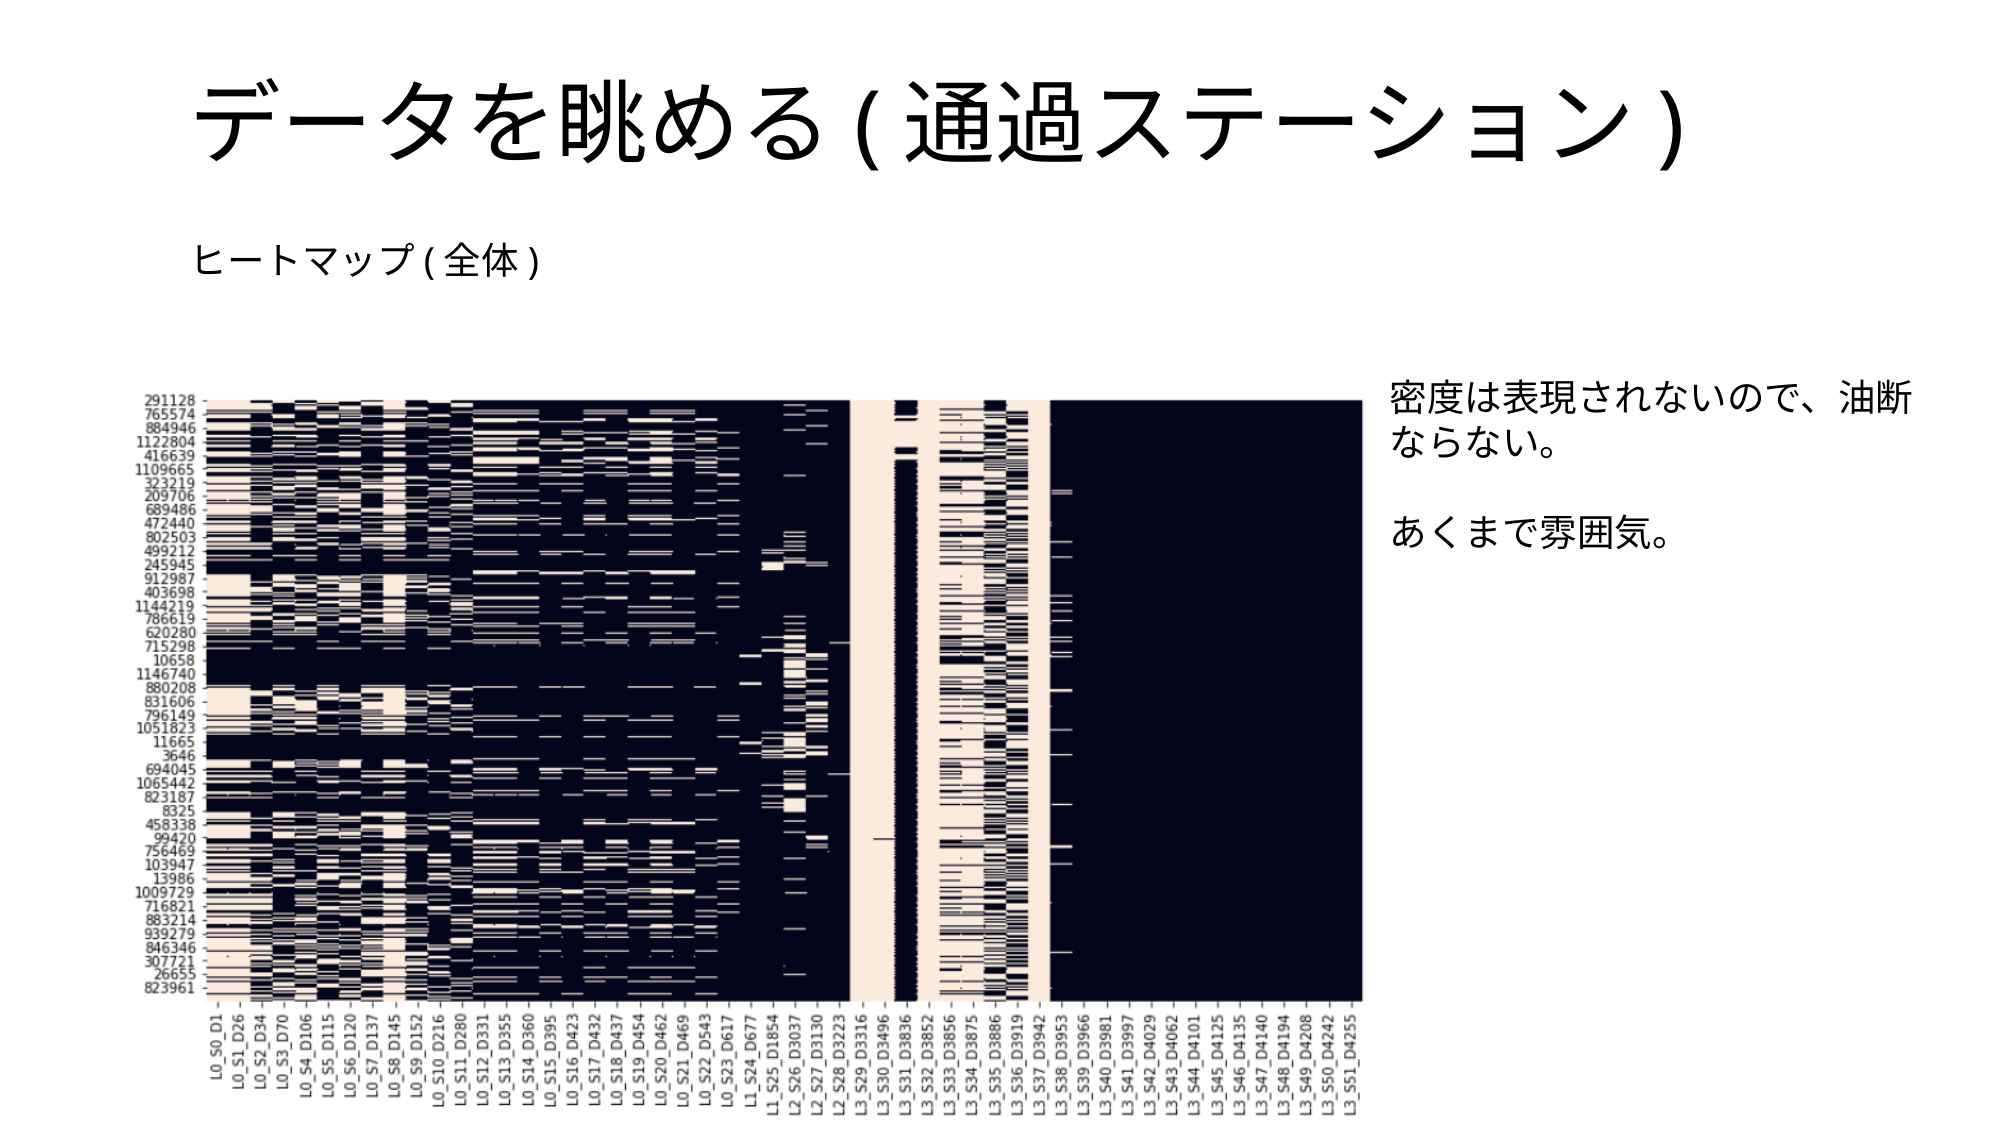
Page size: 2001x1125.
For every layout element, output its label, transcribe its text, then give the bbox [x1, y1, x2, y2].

picture [125, 366, 1375, 1125]
text_box 密度は表現されないので、油断ならない。 あくまで雰囲気。 [1375, 366, 1945, 561]
text_box ヒートマップ(全体) [174, 229, 1718, 289]
title データを眺める(通過ステーション) [174, 50, 1825, 205]
